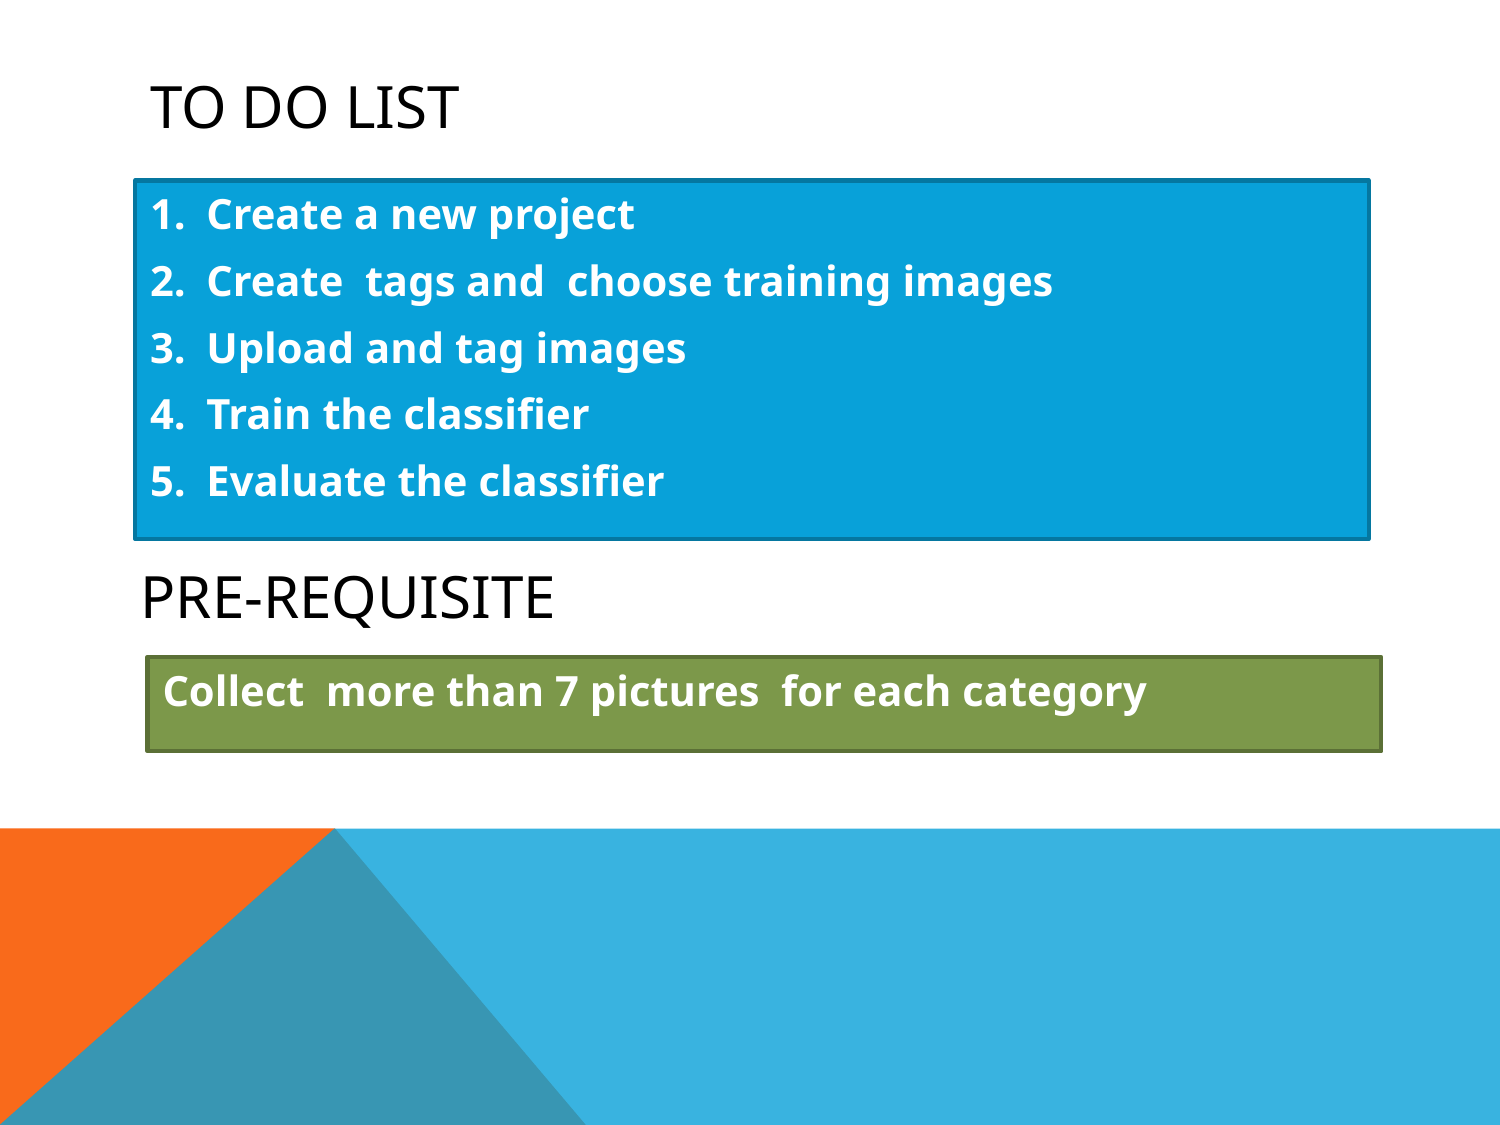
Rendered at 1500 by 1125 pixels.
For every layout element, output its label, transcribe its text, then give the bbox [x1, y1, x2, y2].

list Create a new project Create tags and choose training images Upload and tag images Train the classifier Evaluate the classifier [133, 178, 1371, 541]
text_box Collect more than 7 pictures for each category [145, 655, 1383, 753]
title To do list [135, 60, 1369, 150]
text_box Pre-requisite [125, 550, 1360, 641]
